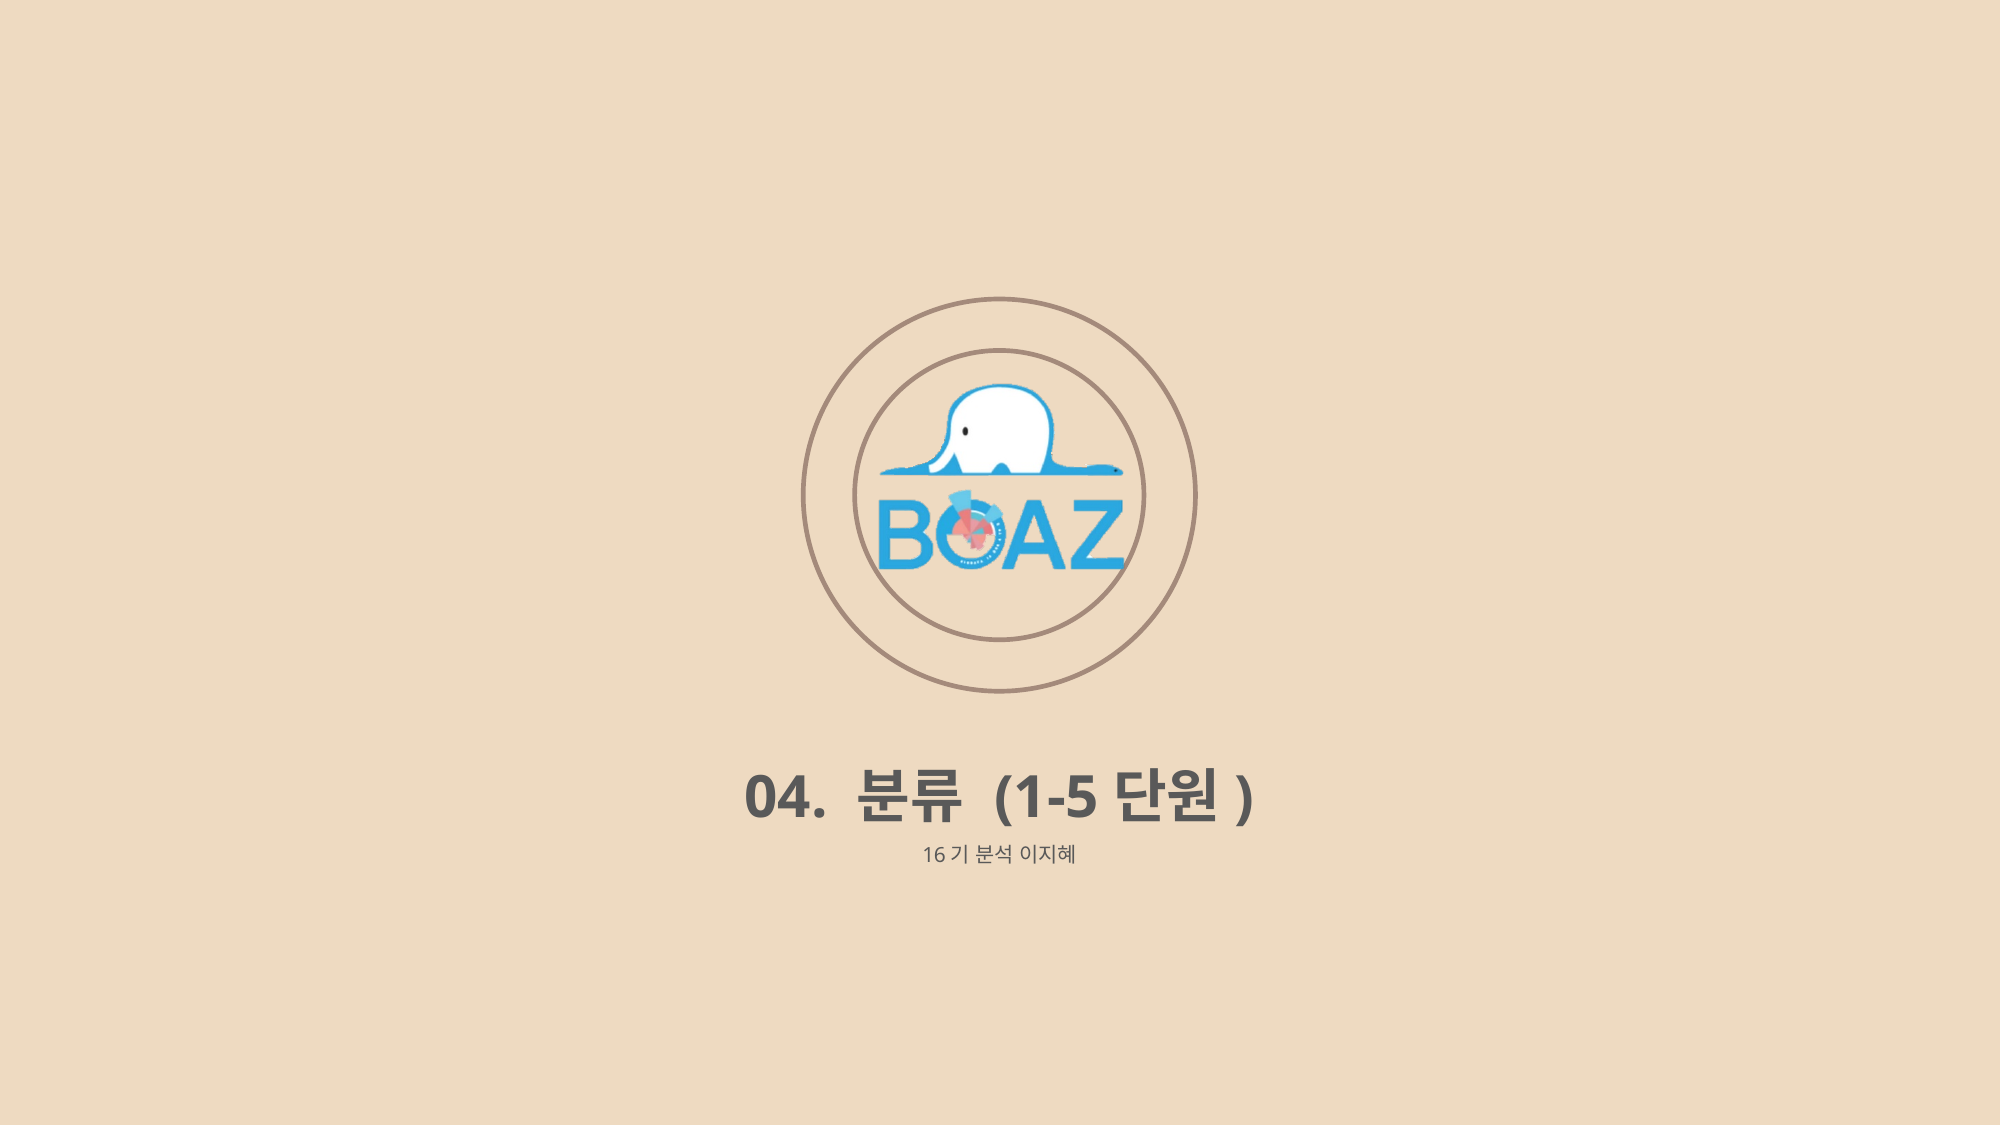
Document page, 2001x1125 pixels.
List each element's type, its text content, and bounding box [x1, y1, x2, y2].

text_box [803, 298, 1196, 692]
picture [857, 353, 1142, 638]
text_box 04. 분류 (1-5단원) 16기 분석 이지혜 [560, 716, 1438, 875]
